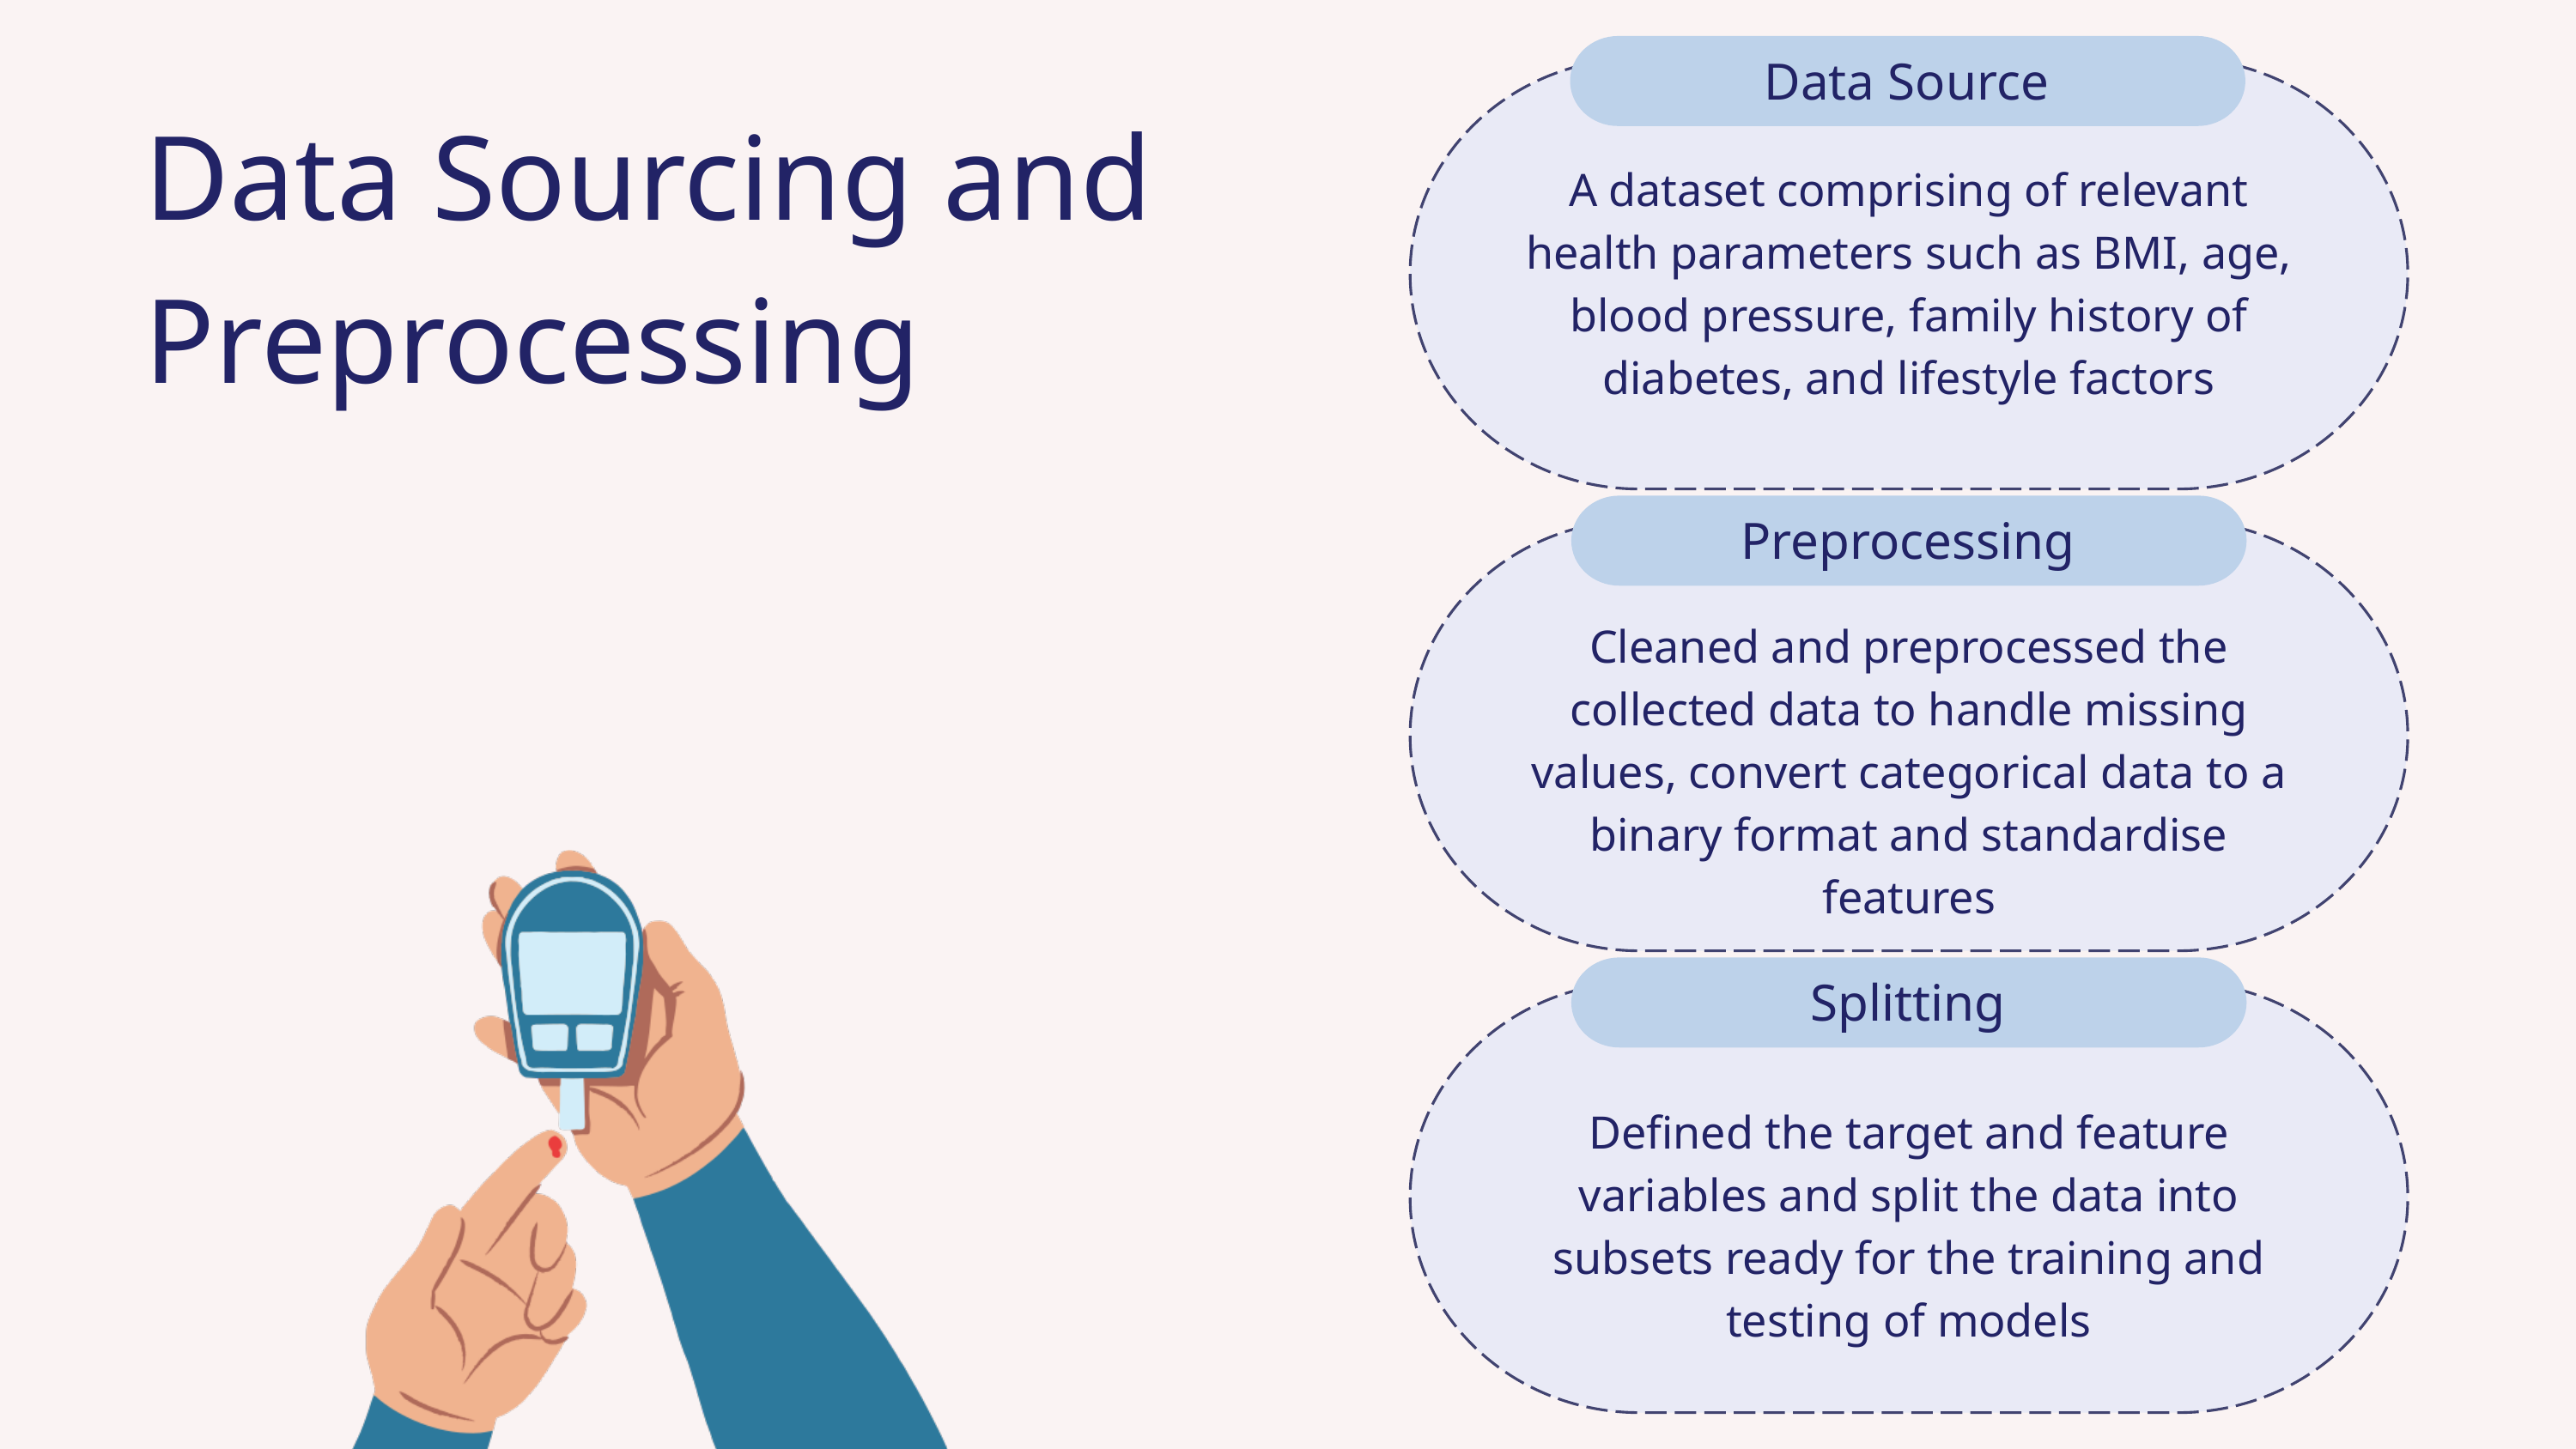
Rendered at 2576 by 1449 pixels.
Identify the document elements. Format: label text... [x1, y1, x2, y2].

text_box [1571, 957, 2247, 1048]
text_box [349, 850, 948, 1449]
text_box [1570, 35, 2246, 127]
text_box Data Sourcing and Preprocessing [144, 81, 1336, 407]
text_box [1571, 495, 2247, 586]
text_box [1409, 981, 2409, 1413]
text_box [1409, 58, 2409, 489]
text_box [1409, 519, 2409, 951]
